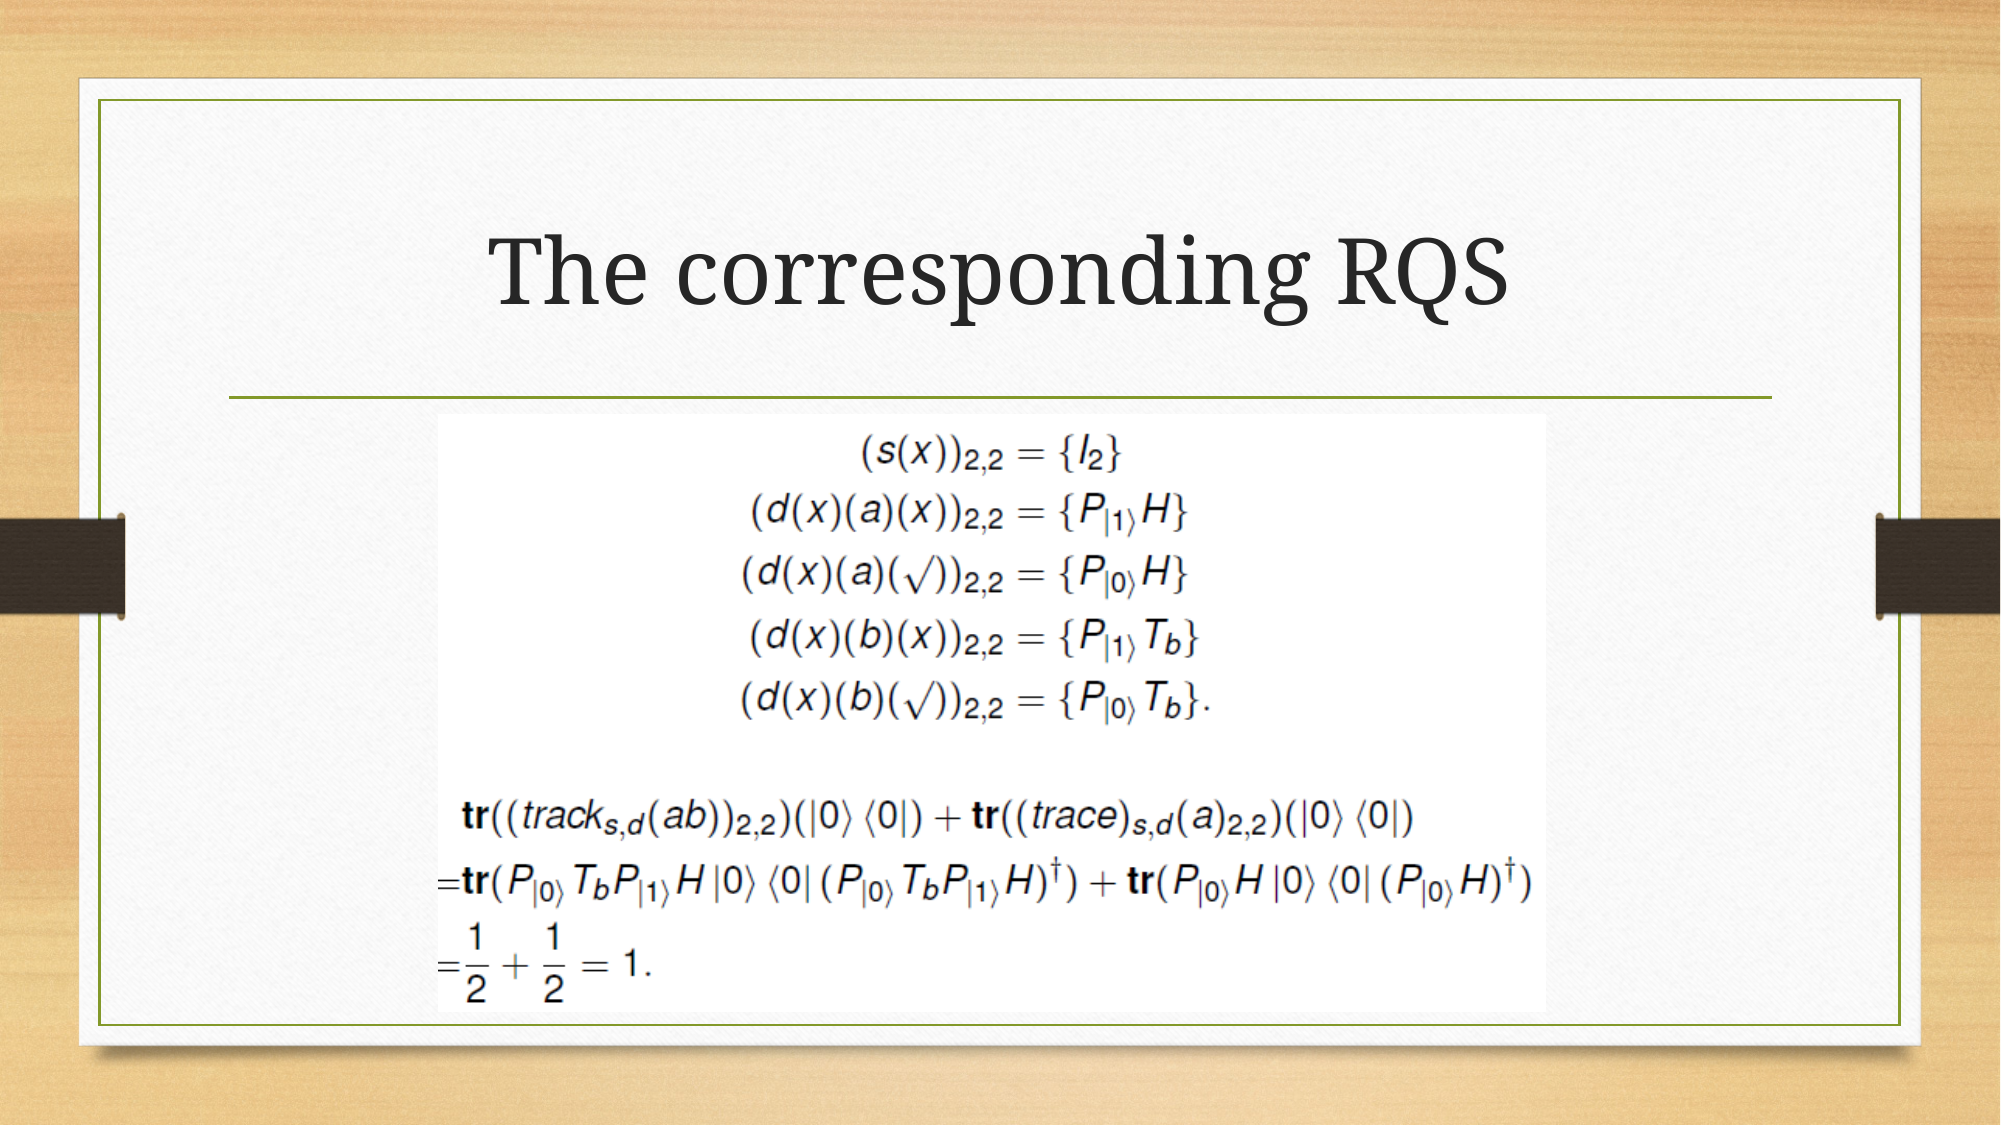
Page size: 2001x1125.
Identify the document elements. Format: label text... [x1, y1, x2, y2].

picture [0, 0, 2001, 1125]
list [438, 414, 1546, 1013]
title The corresponding RQS [212, 161, 1788, 375]
